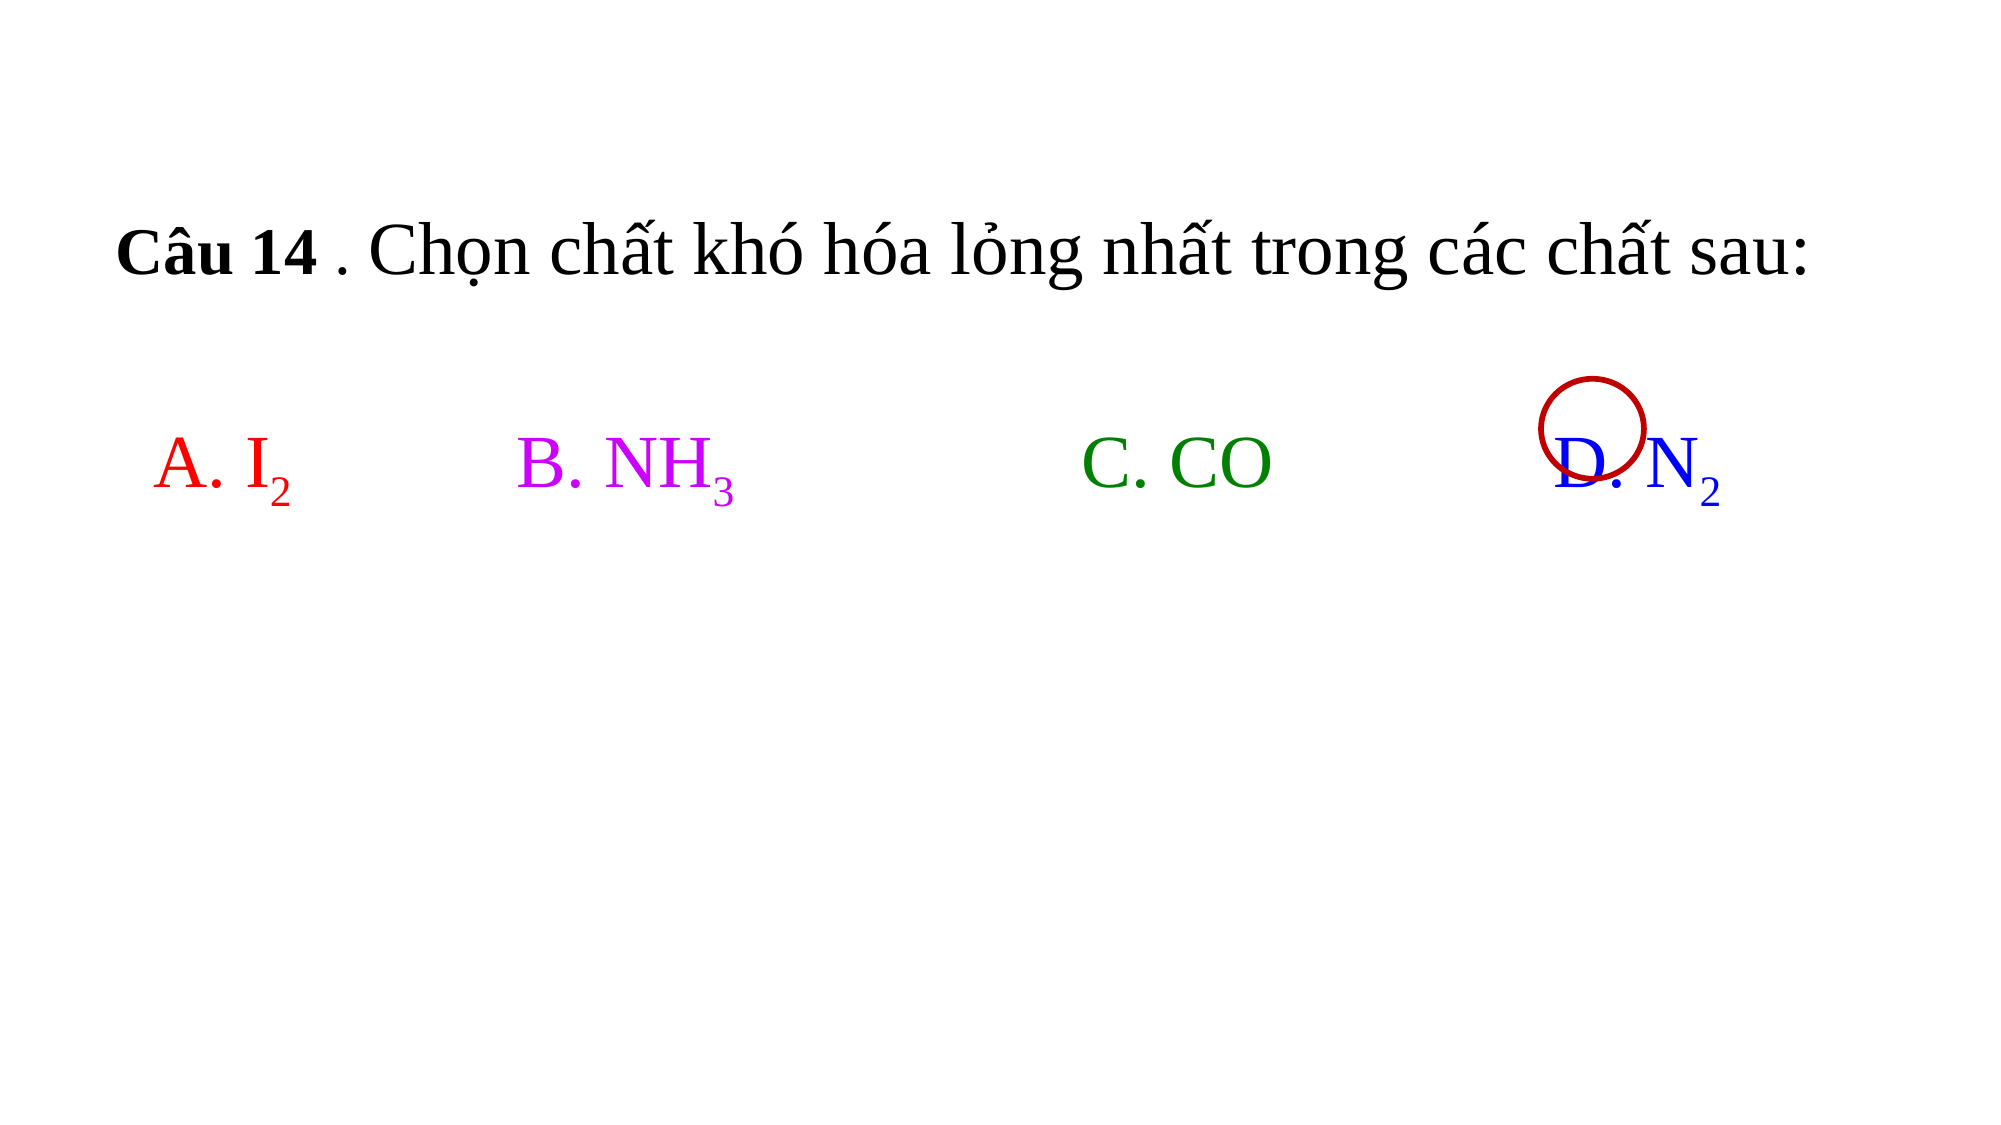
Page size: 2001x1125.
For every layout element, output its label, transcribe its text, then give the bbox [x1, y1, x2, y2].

list Câu 14 . Chọn chất khó hóa lỏng nhất trong các chất sau: A. I2 B. NH3 C. CO D. N2 [100, 102, 1900, 816]
text_box [1540, 377, 1645, 480]
